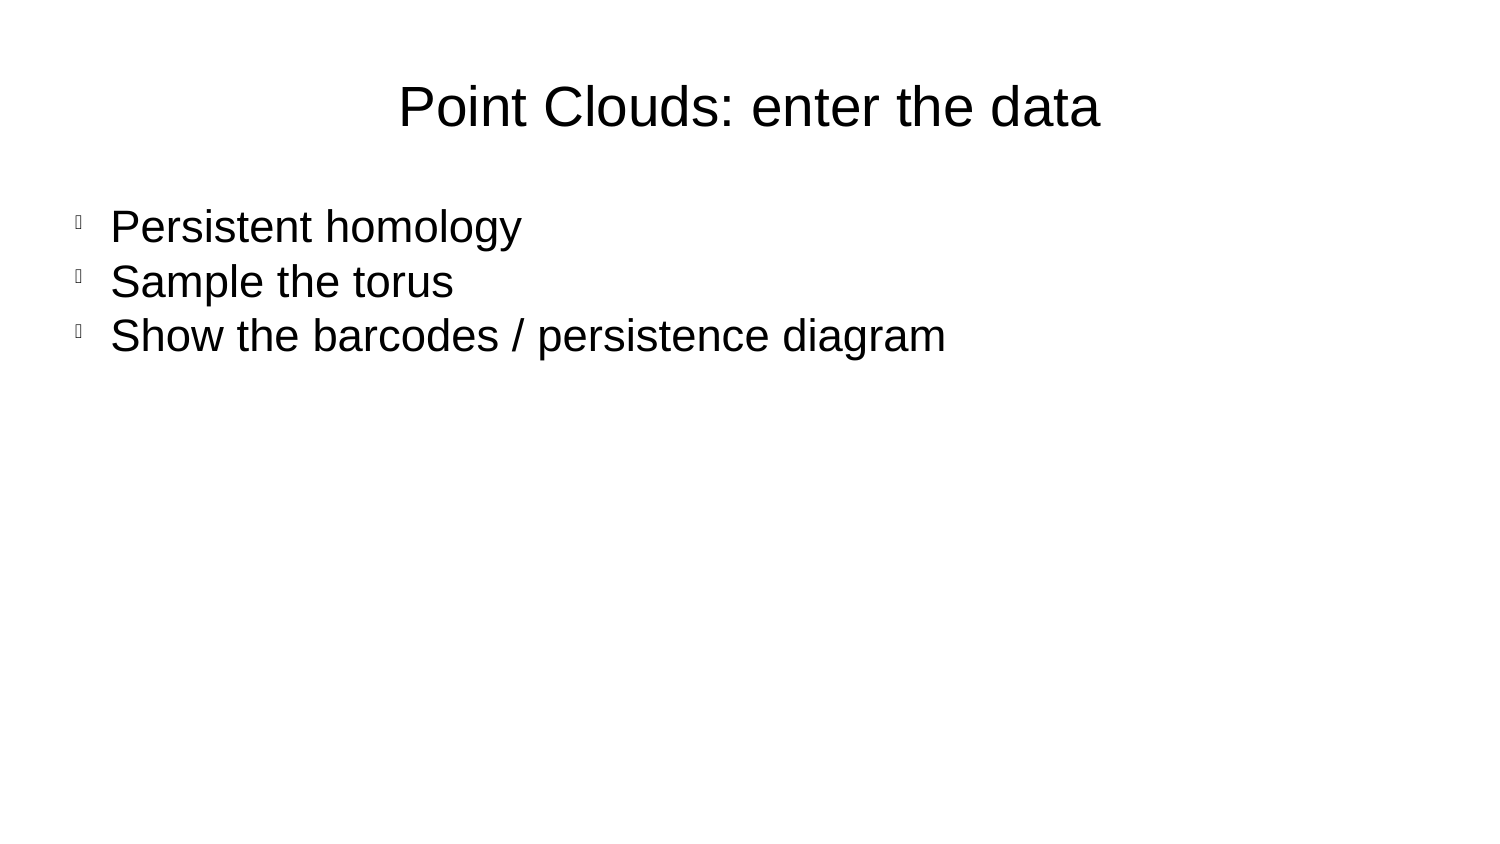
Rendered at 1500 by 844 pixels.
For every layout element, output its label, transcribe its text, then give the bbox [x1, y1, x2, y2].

text_box Point Clouds: enter the data [75, 33, 1425, 175]
text_box Persistent homology Sample the torus Show the barcodes / persistence diagram [75, 197, 1425, 687]
